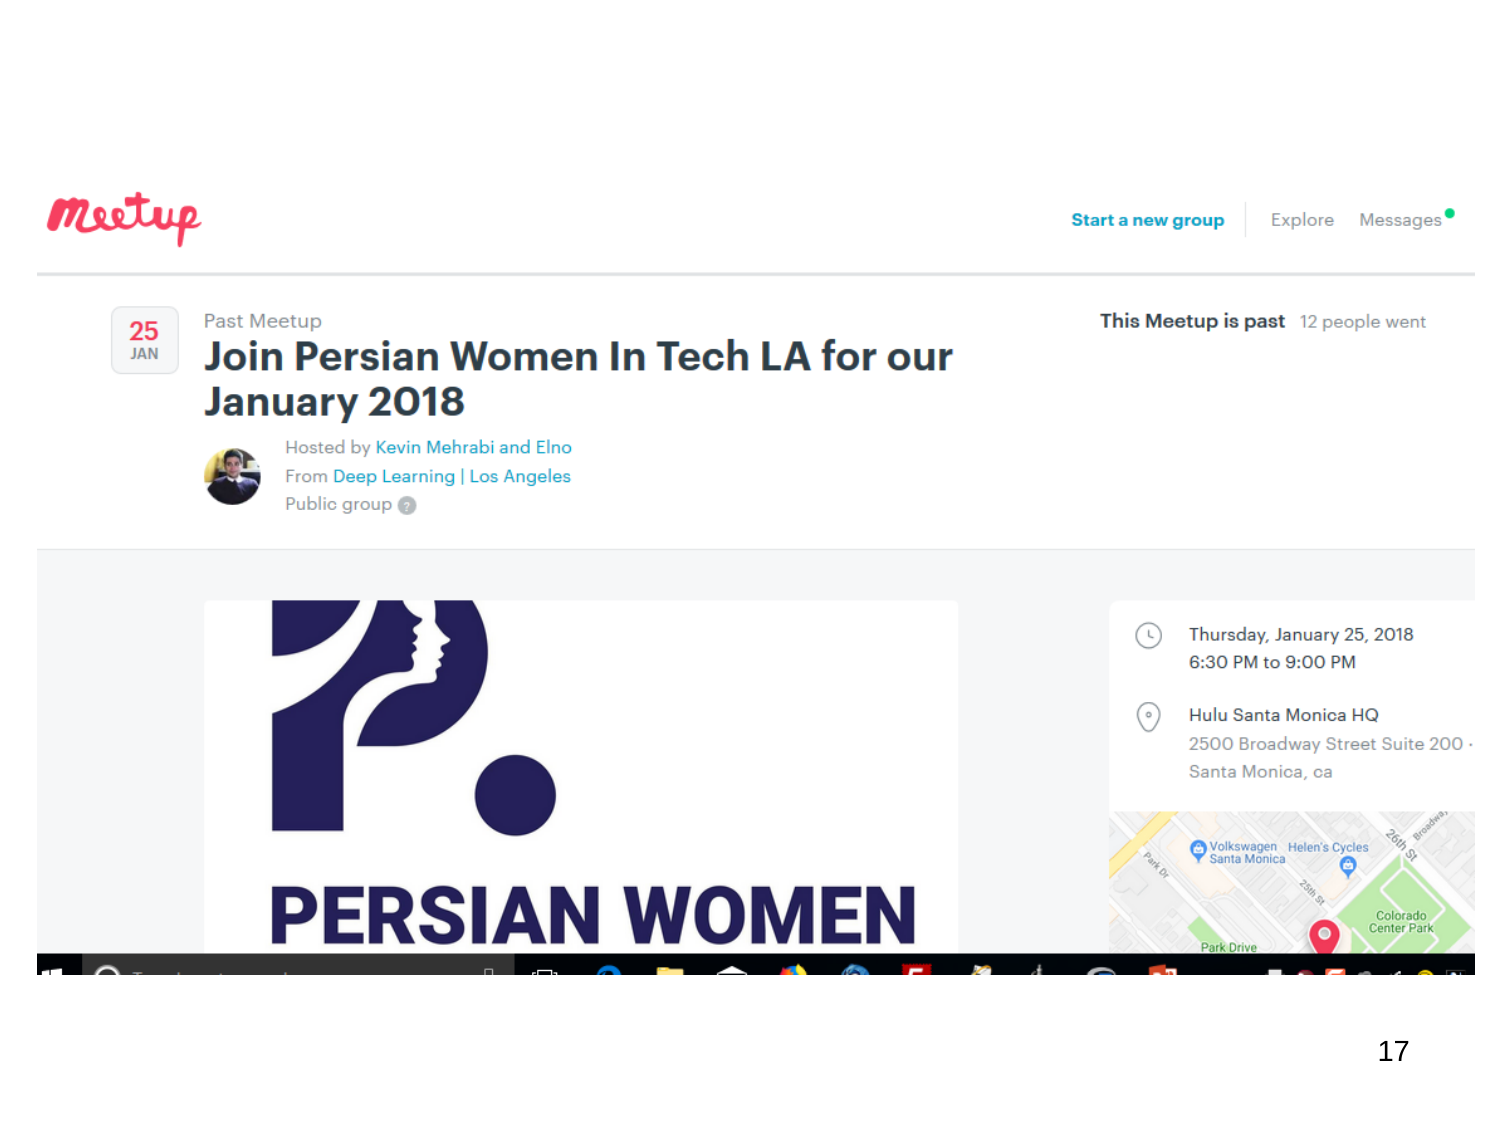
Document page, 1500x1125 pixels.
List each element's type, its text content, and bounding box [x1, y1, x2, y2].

slide_number 17 [1074, 1024, 1425, 1103]
picture [37, 187, 1475, 976]
